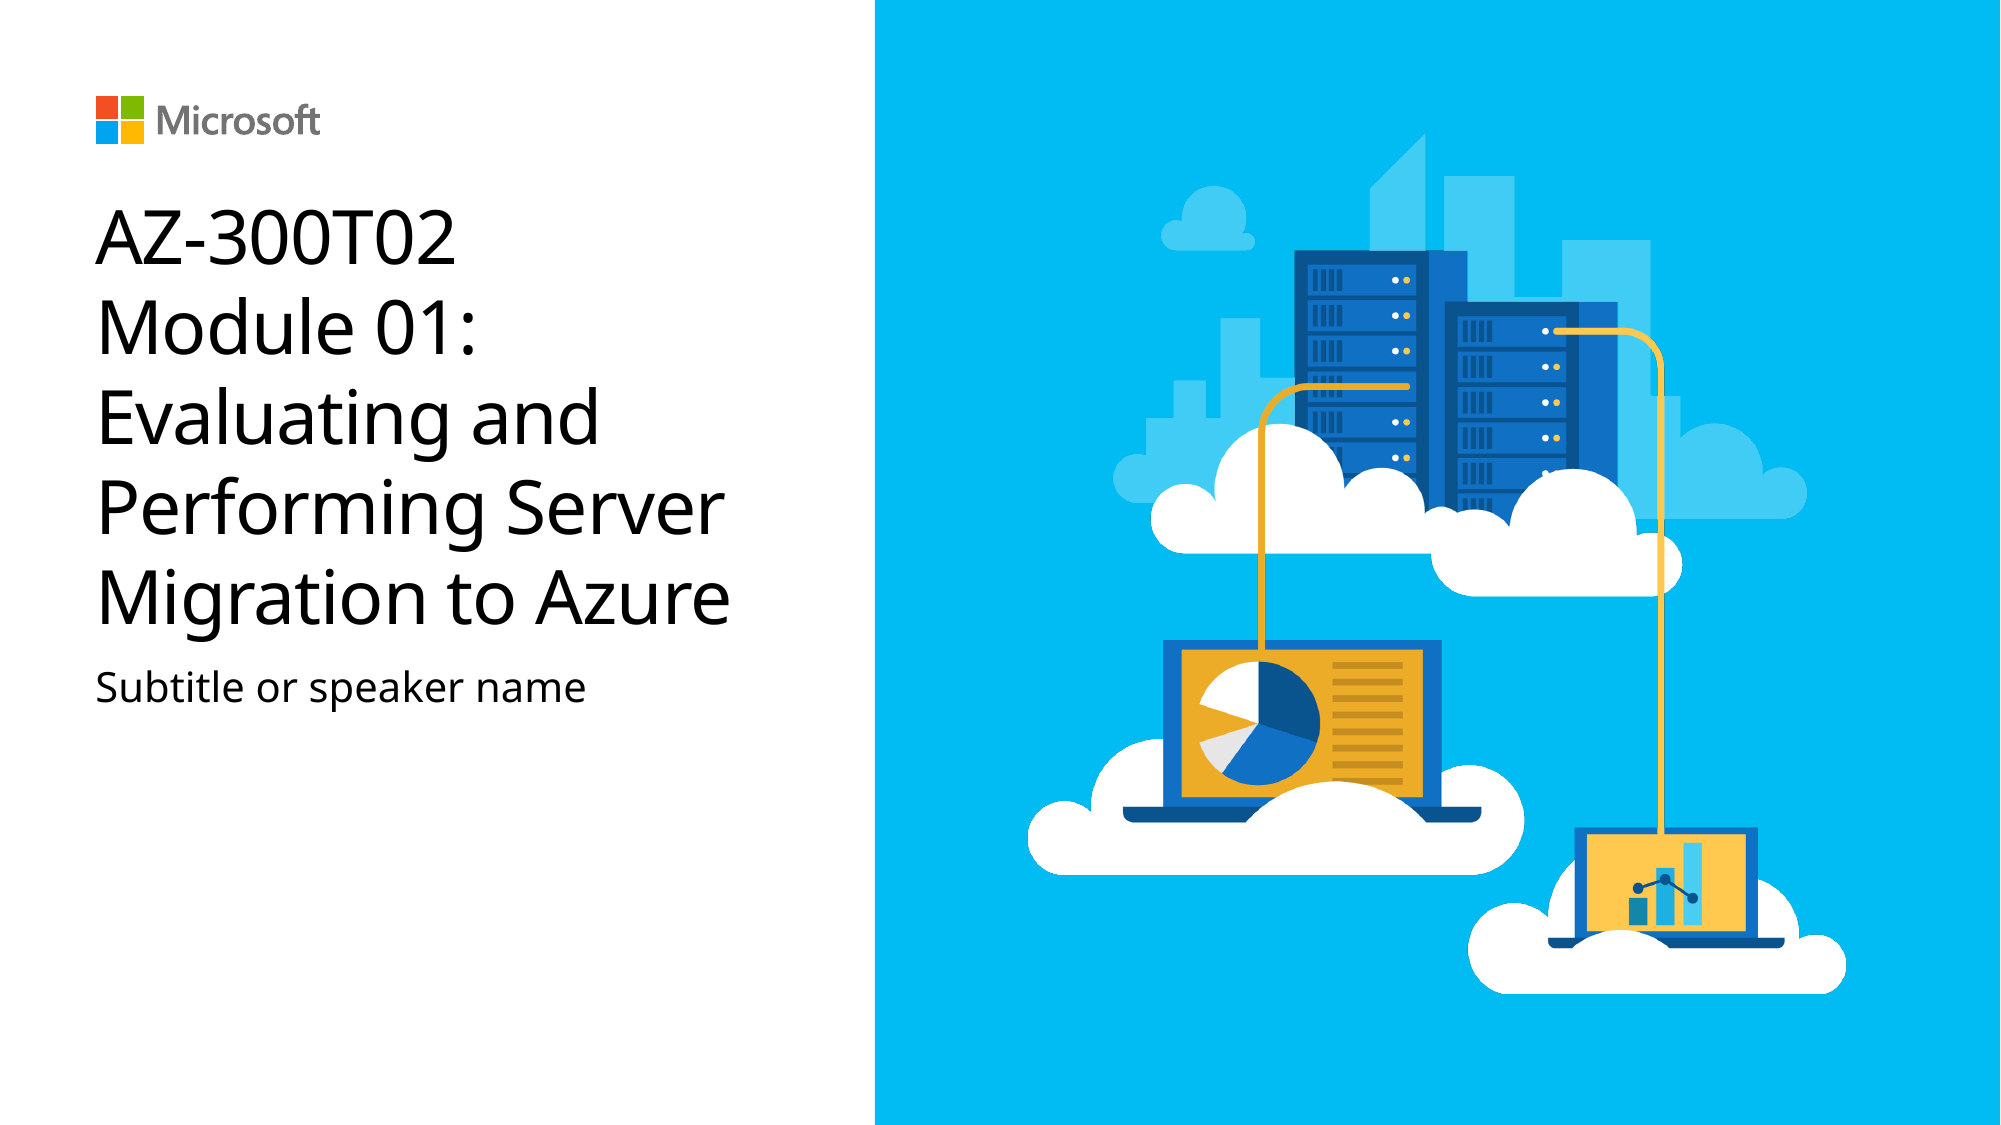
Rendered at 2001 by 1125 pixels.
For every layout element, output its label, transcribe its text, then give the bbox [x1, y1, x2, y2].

title AZ-300T02 Module 01: Evaluating and Performing Server Migration to Azure [94, 185, 779, 640]
list Subtitle or speaker name [95, 660, 779, 711]
picture [1028, 136, 1846, 993]
picture [1162, 187, 1254, 250]
